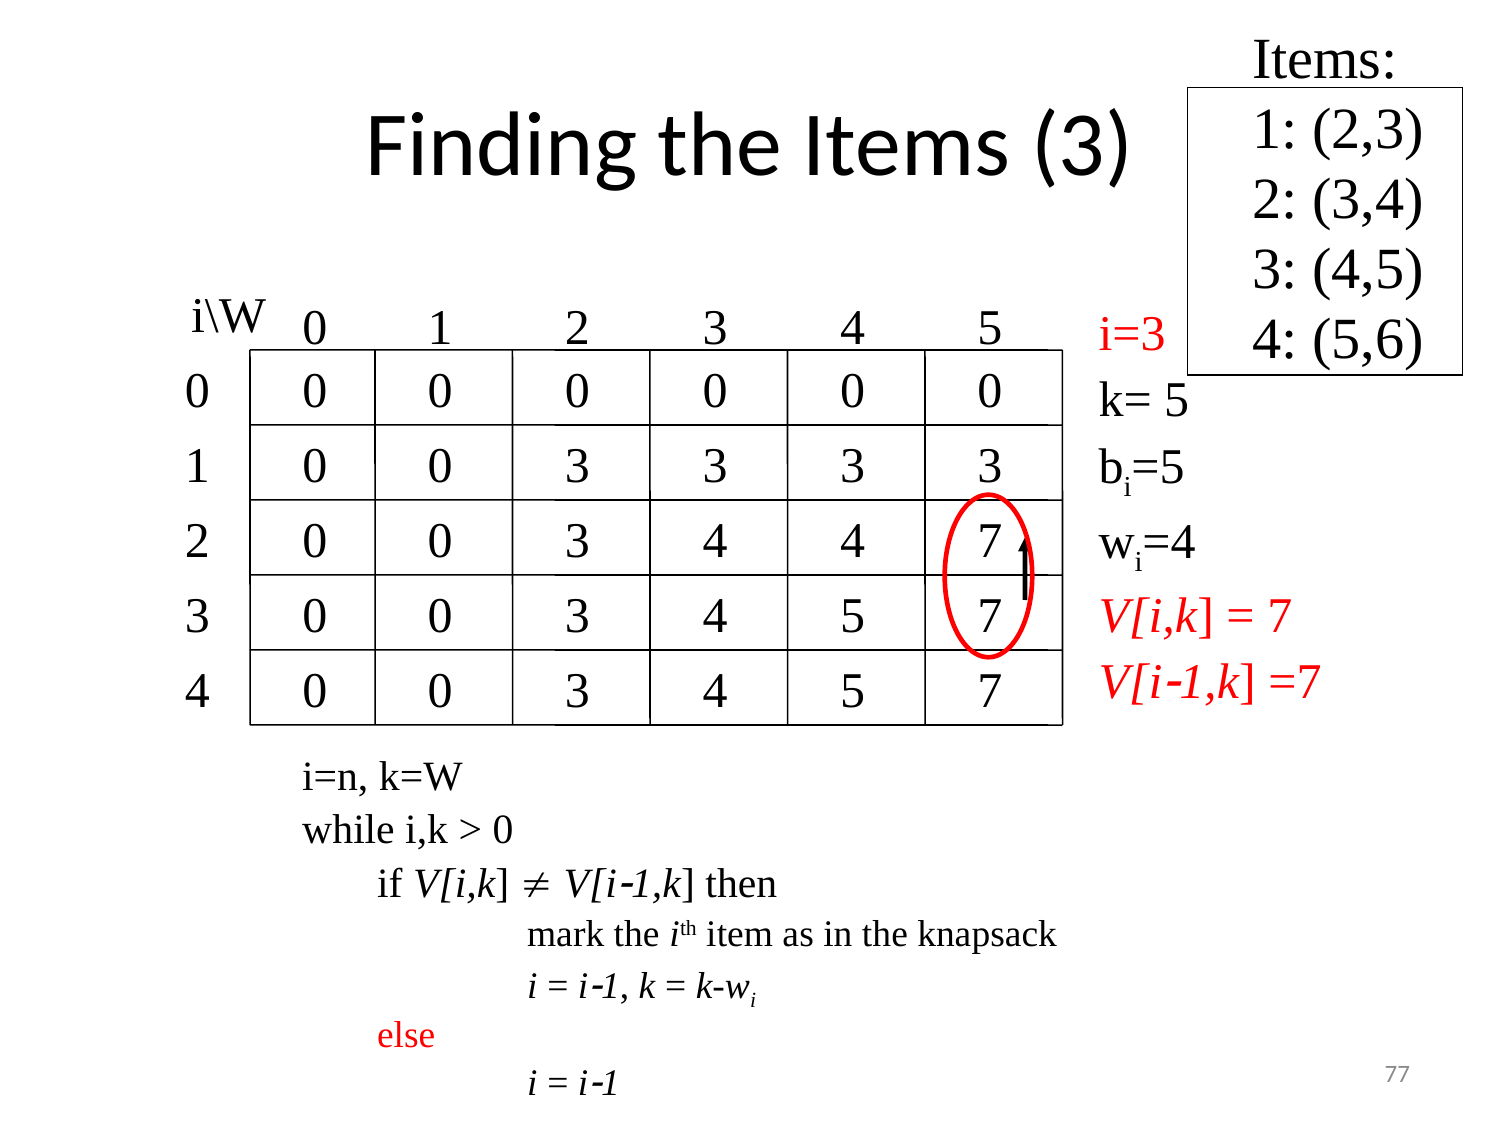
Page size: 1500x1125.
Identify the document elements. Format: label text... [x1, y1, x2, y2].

text_box i=3 k= 5 bi=5 wi=4 V[i,k] = 7 V[i1,k] =7 [1083, 287, 1375, 717]
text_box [169, 274, 1063, 726]
text_box [1187, 87, 1463, 375]
text_box Items: 1: (2,3) 2: (3,4) 3: (4,5) 4: (5,6) [1237, 12, 1454, 87]
text_box i=n, k=W while i,k > 0 if V[i,k]  V[i1,k] then mark the ith item as in the knapsack i = i1, k = k-wi else i = i1 [287, 747, 1425, 1112]
slide_number 77 [1074, 1042, 1425, 1103]
title Finding the Items (3) [75, 45, 1425, 233]
